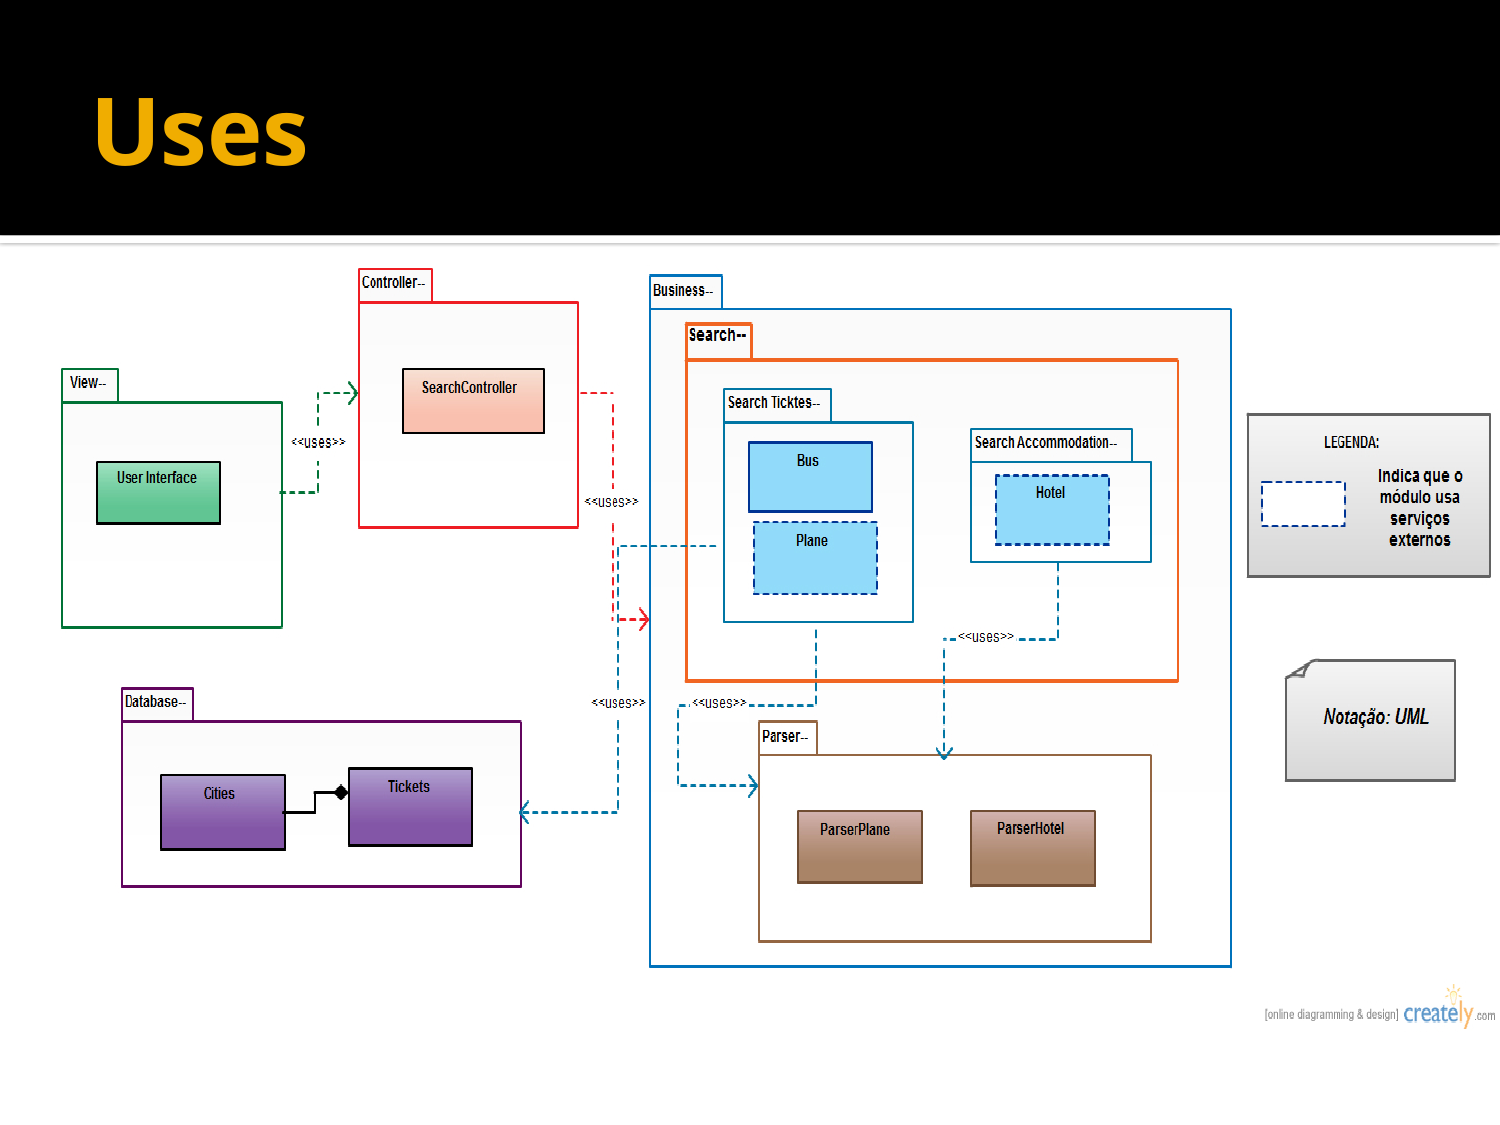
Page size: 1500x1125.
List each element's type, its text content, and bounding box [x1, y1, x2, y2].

title Uses [75, 25, 1425, 231]
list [51, 255, 1500, 1035]
